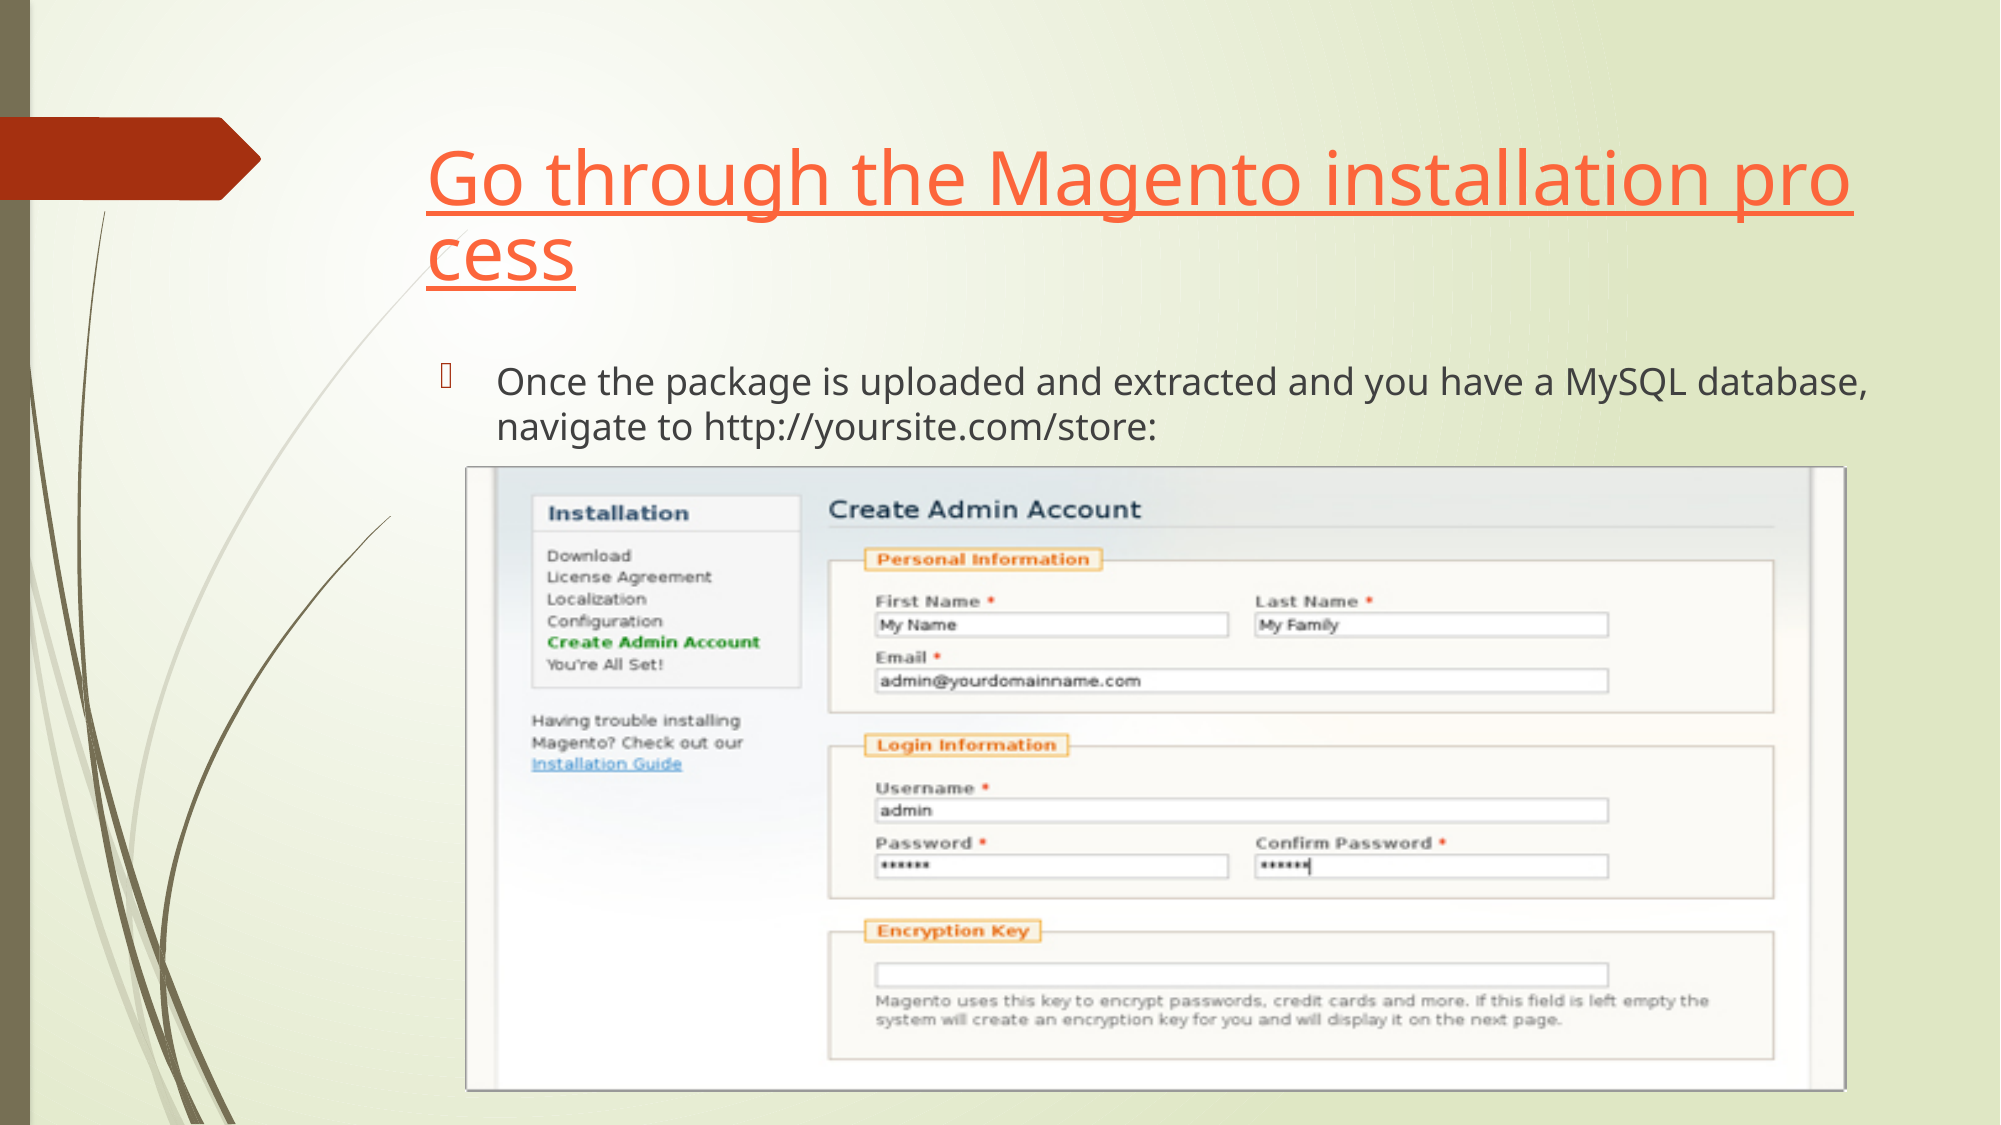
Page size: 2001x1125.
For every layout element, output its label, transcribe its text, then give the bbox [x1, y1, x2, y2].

list Once the package is uploaded and extracted and you have a MySQL database, navigate to http://yoursite.com/store: [424, 350, 1888, 970]
picture [465, 466, 1847, 1092]
title Go through the Magento installation process [411, 122, 1874, 334]
